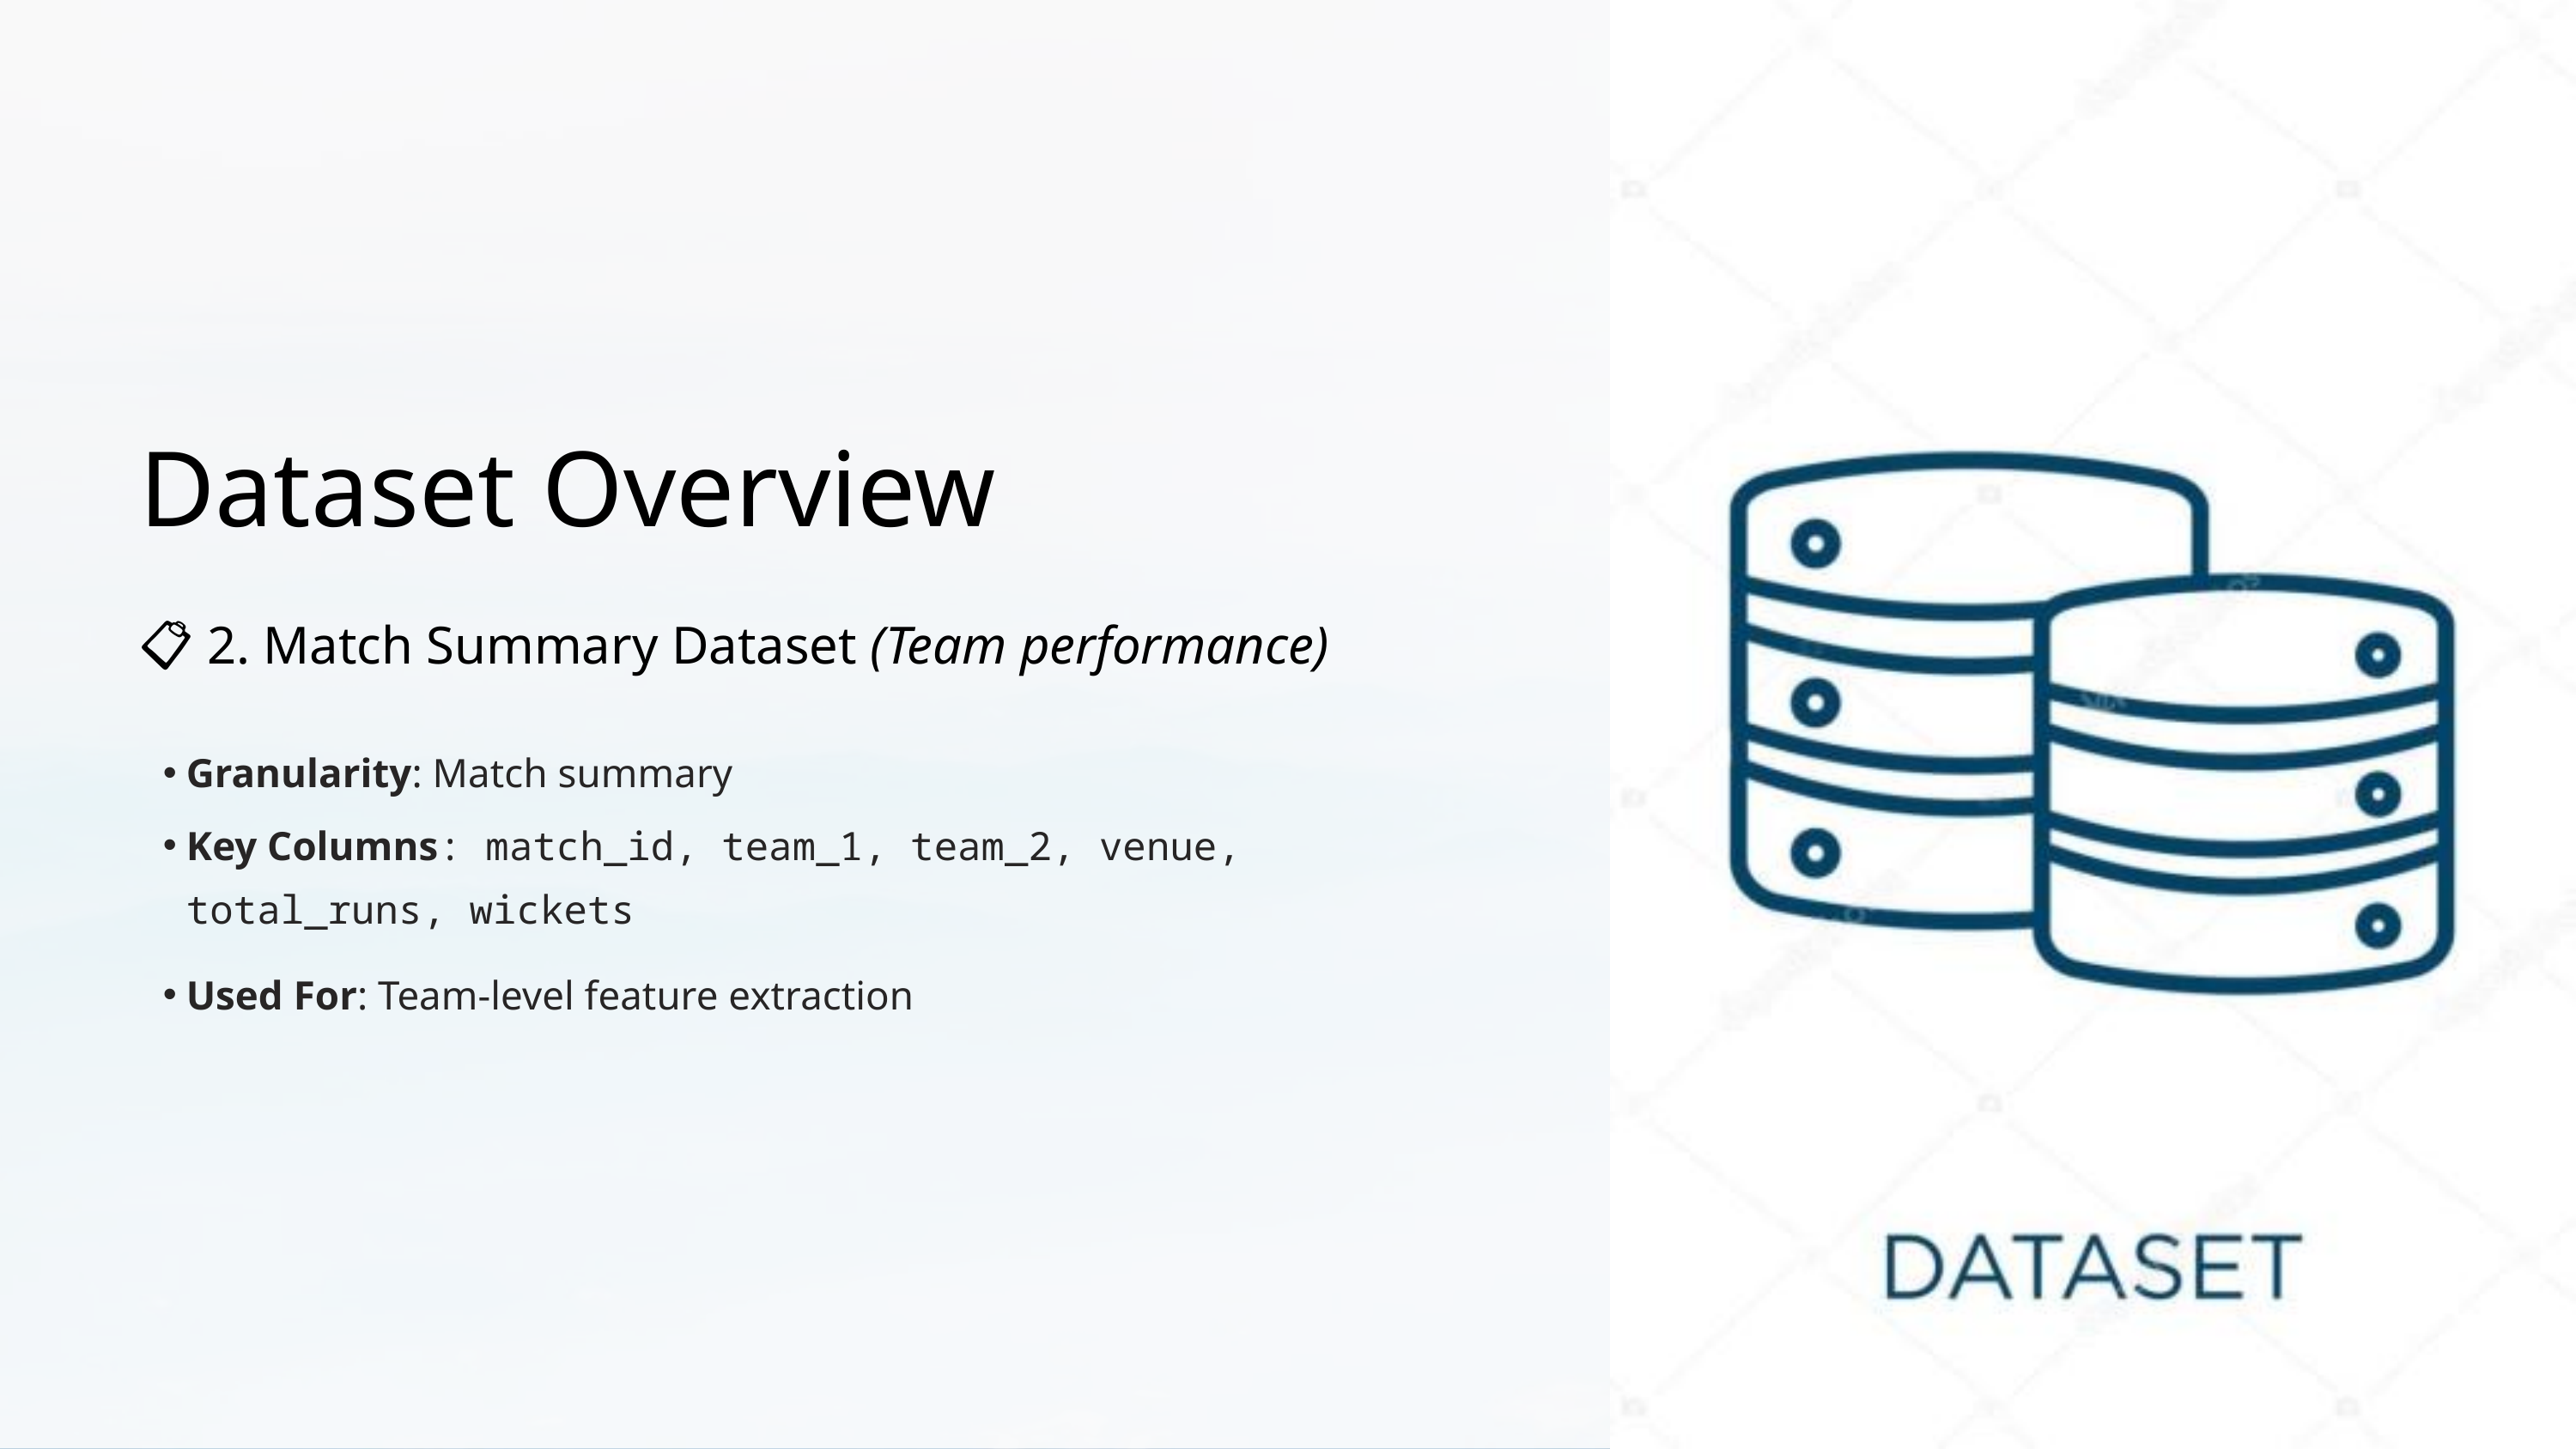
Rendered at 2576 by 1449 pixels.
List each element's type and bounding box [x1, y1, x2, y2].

text_box [0, 0, 2576, 1449]
text_box [139, 416, 1188, 554]
text_box [139, 609, 1360, 682]
text_box [139, 953, 1471, 1028]
text_box [139, 803, 1471, 949]
text_box [139, 731, 1471, 803]
